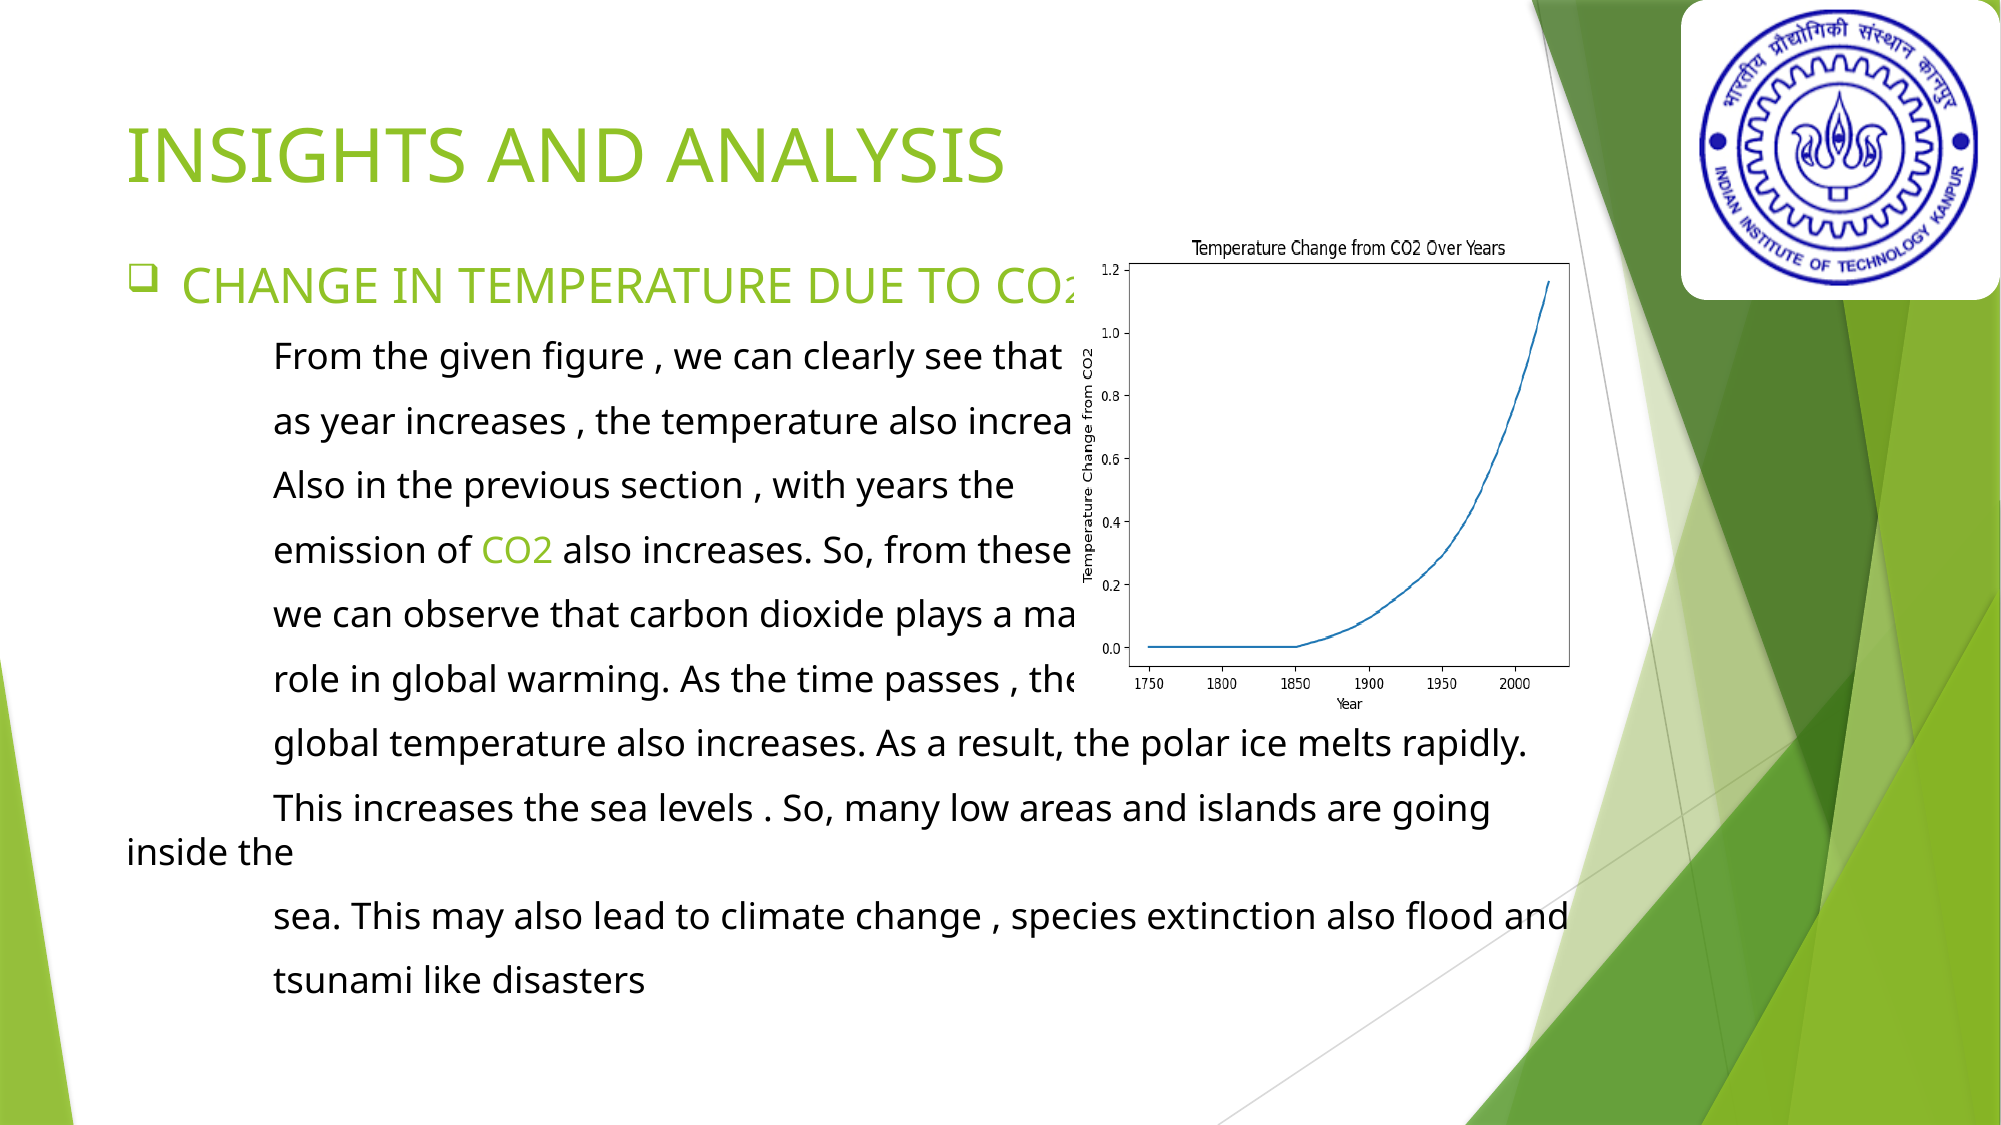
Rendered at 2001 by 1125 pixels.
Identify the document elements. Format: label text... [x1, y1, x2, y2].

list CHANGE IN TEMPERATURE DUE TO CO2 : From the given figure , we can clearly see that as year increases , the temperature also increases. Also in the previous section , with years the emission of CO2 also increases. So, from these data we can observe that carbon dioxide plays a major role in global warming. As the time passes , the global temperature also increases. As a result, the polar ice melts rapidly. This increases the sea levels . So, many low areas and islands are going inside the sea. This may also lead to climate change , species extinction also flood and tsunami like disasters [111, 246, 1609, 1040]
picture [1074, 229, 1578, 724]
picture [1680, 0, 2000, 301]
title INSIGHTS AND ANALYSIS [111, 99, 1522, 246]
